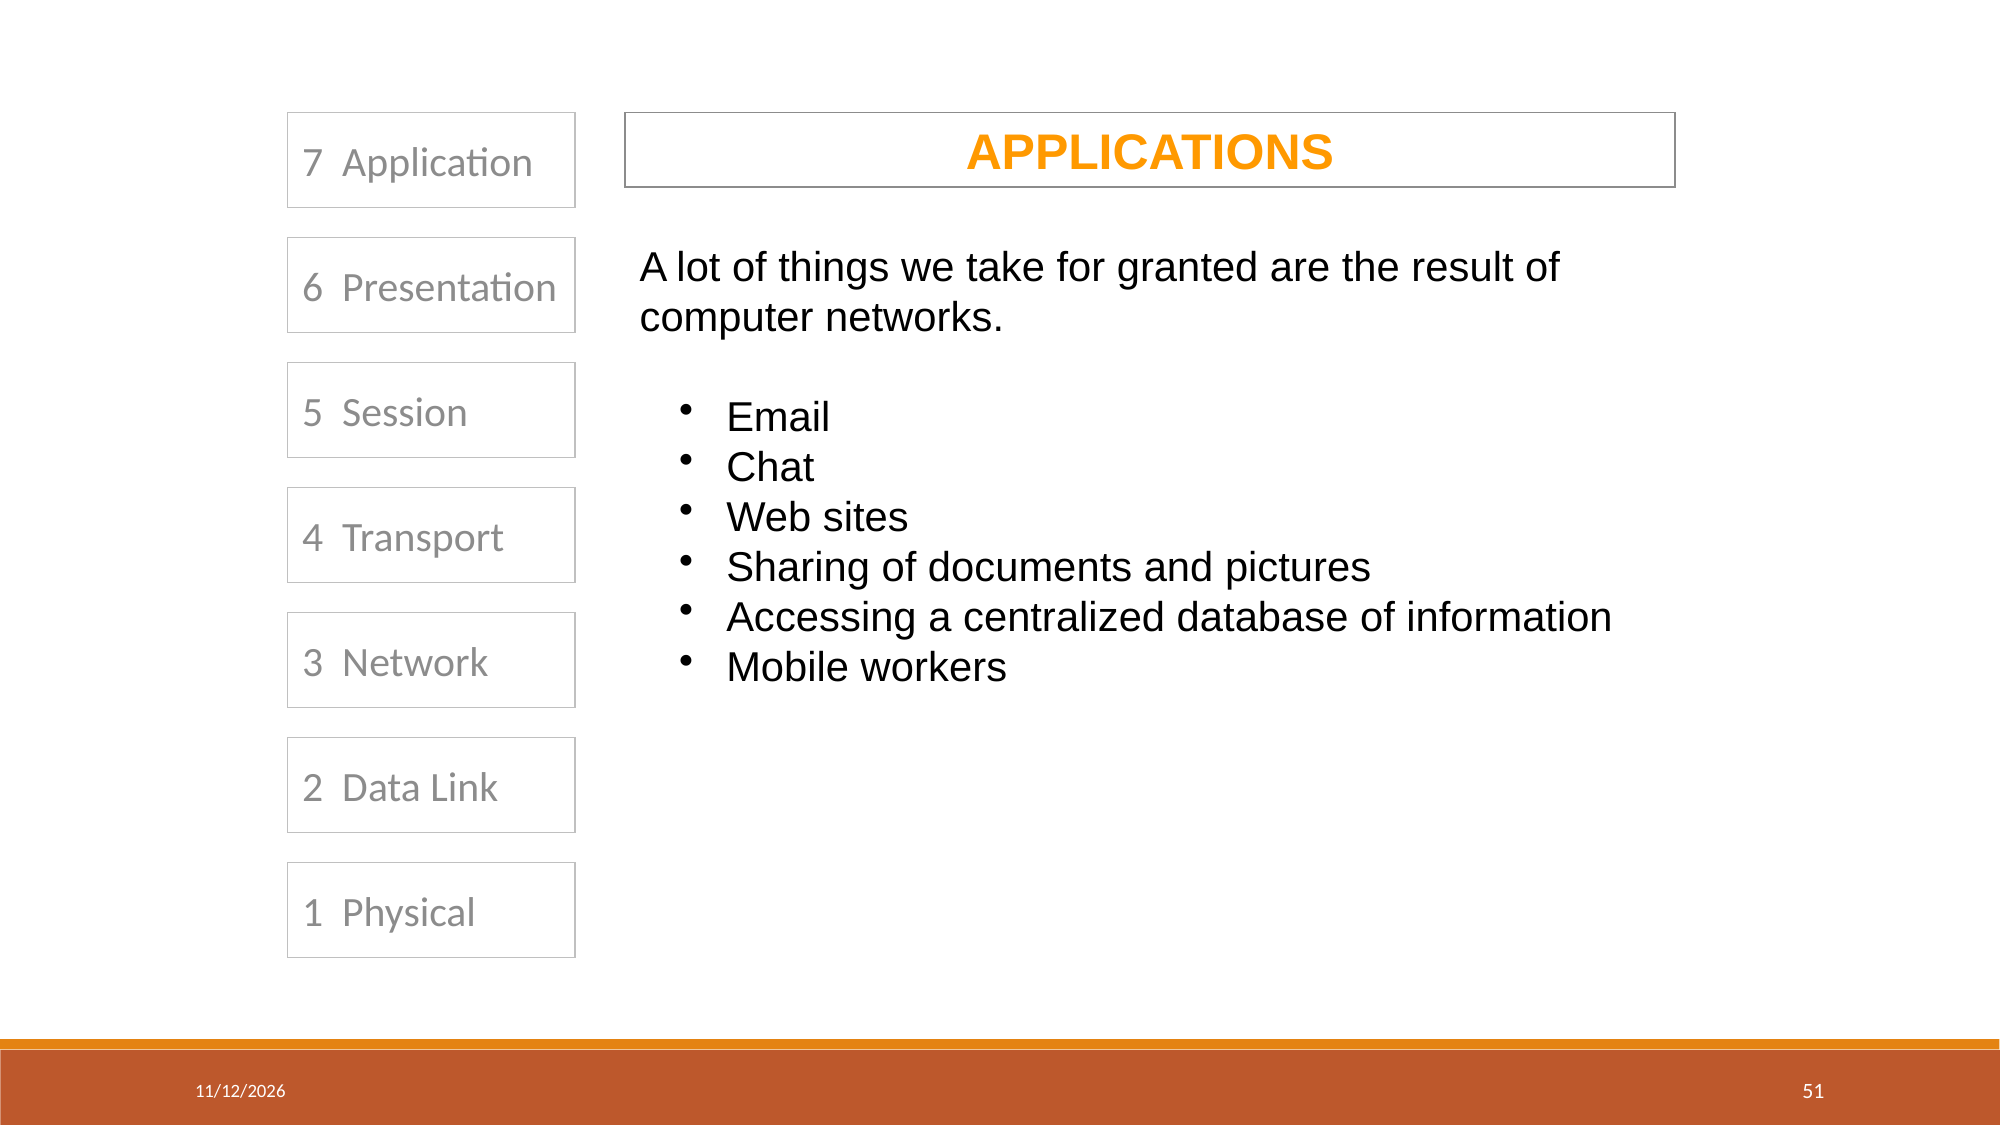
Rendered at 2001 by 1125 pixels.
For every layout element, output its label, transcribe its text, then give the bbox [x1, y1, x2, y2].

text_box A lot of things we take for granted are the result of computer networks. Email Chat Web sites Sharing of documents and pictures Accessing a centralized database of information Mobile workers [624, 212, 1675, 698]
text_box 4 Transport [287, 487, 575, 583]
slide_number 51 [1624, 1059, 1840, 1120]
text_box 1 Physical [287, 862, 575, 958]
text_box 3 Network [287, 612, 575, 708]
text_box 5 Session [287, 362, 575, 458]
text_box APPLICATIONS [624, 112, 1675, 188]
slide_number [180, 1059, 586, 1120]
text_box 7 Application [287, 112, 575, 208]
text_box 6 Presentation [287, 237, 575, 333]
text_box 2 Data Link [287, 737, 575, 833]
